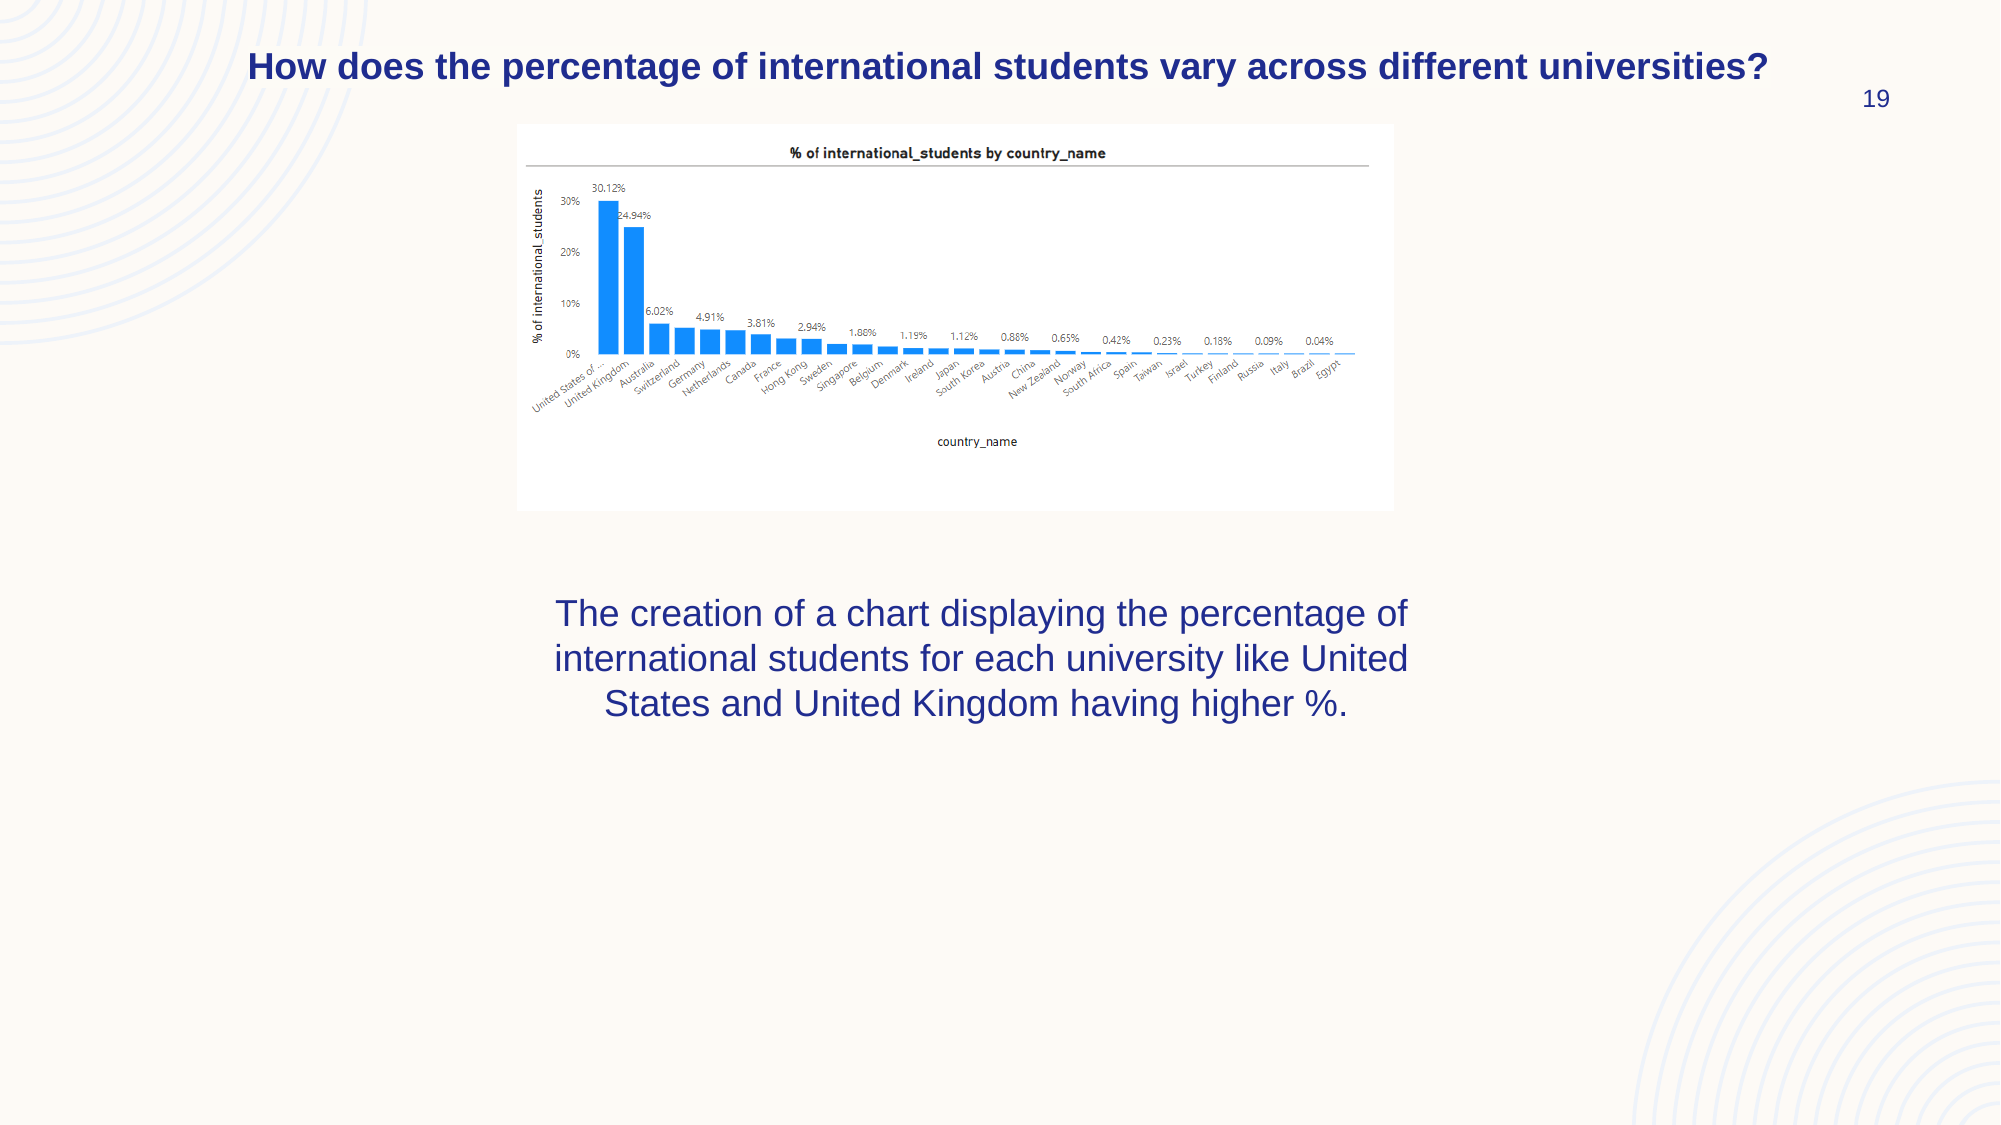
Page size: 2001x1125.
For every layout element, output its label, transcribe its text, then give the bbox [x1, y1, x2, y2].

picture [517, 124, 1394, 511]
slide_number 19 [1795, 75, 1958, 120]
text_box The creation of a chart displaying the percentage of international students for each university like United States and United Kingdom having higher %. [481, 581, 1482, 732]
footer How does the percentage of international students vary across different universities? [232, 57, 1958, 103]
